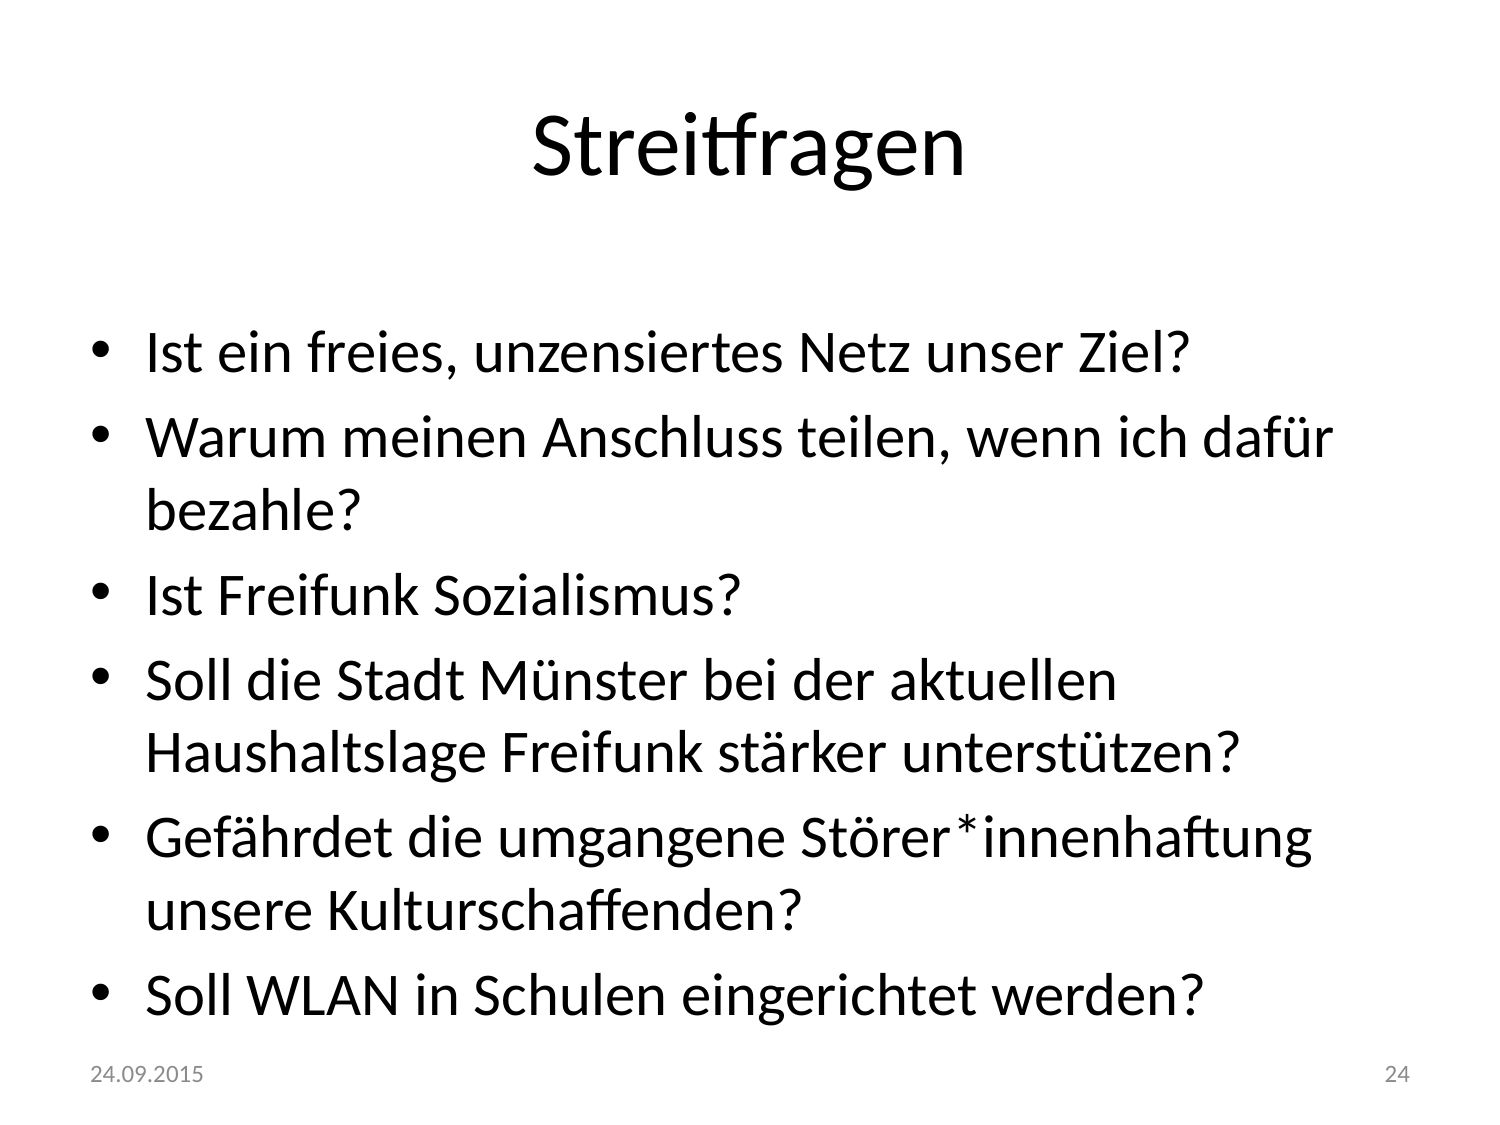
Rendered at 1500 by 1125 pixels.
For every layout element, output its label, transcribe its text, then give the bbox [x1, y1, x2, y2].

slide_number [75, 1042, 425, 1103]
list Ist ein freies, unzensiertes Netz unser Ziel? Warum meinen Anschluss teilen, wenn ich dafür bezahle? Ist Freifunk Sozialismus? Soll die Stadt Münster bei der aktuellen Haushaltslage Freifunk stärker unterstützen? Gefährdet die umgangene Störer*innenhaftung unsere Kulturschaffenden? Soll WLAN in Schulen eingerichtet werden? [75, 304, 1425, 1047]
title Streitfragen [75, 45, 1425, 233]
slide_number 24 [1074, 1042, 1425, 1103]
